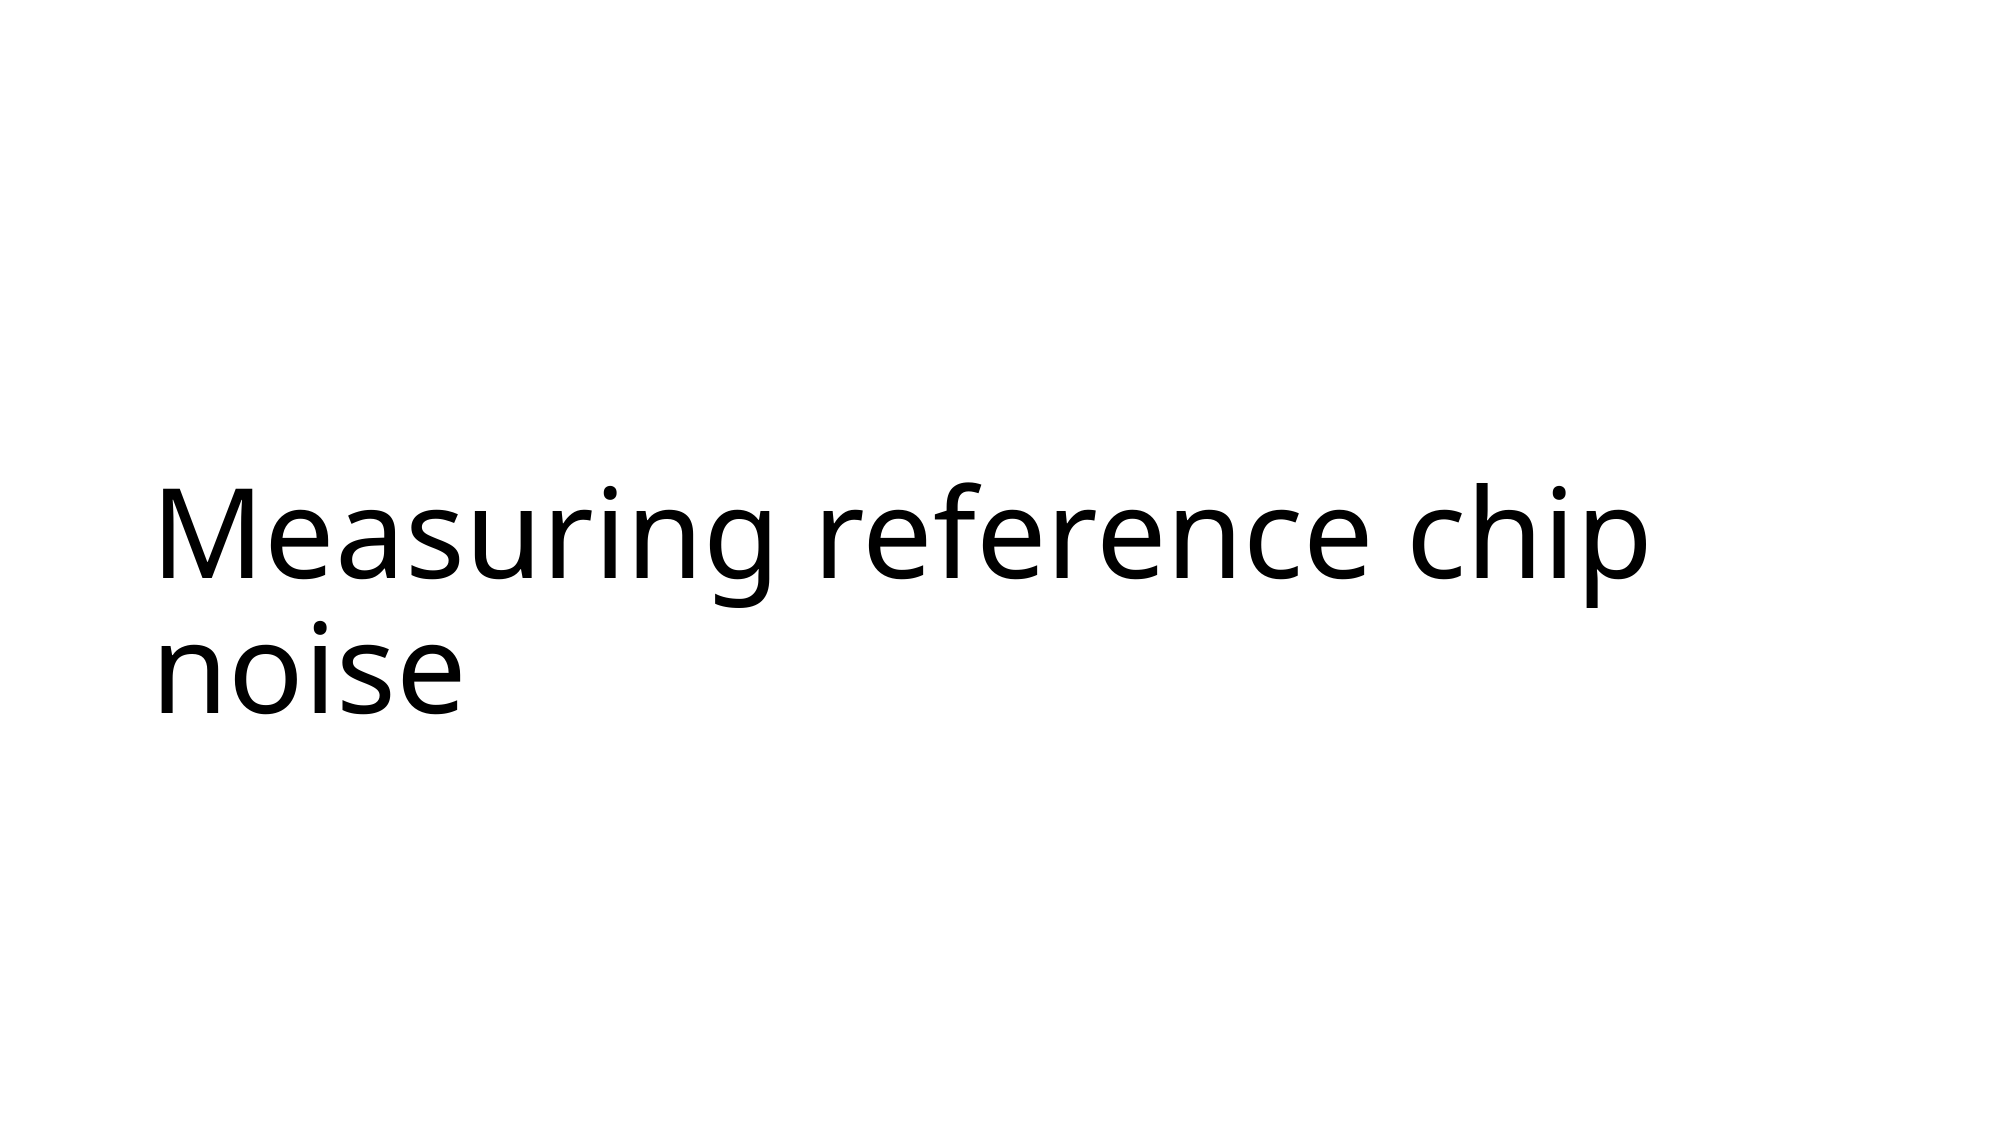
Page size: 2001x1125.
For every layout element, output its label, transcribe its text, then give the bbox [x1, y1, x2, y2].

title Measuring reference chip noise [136, 280, 1862, 749]
